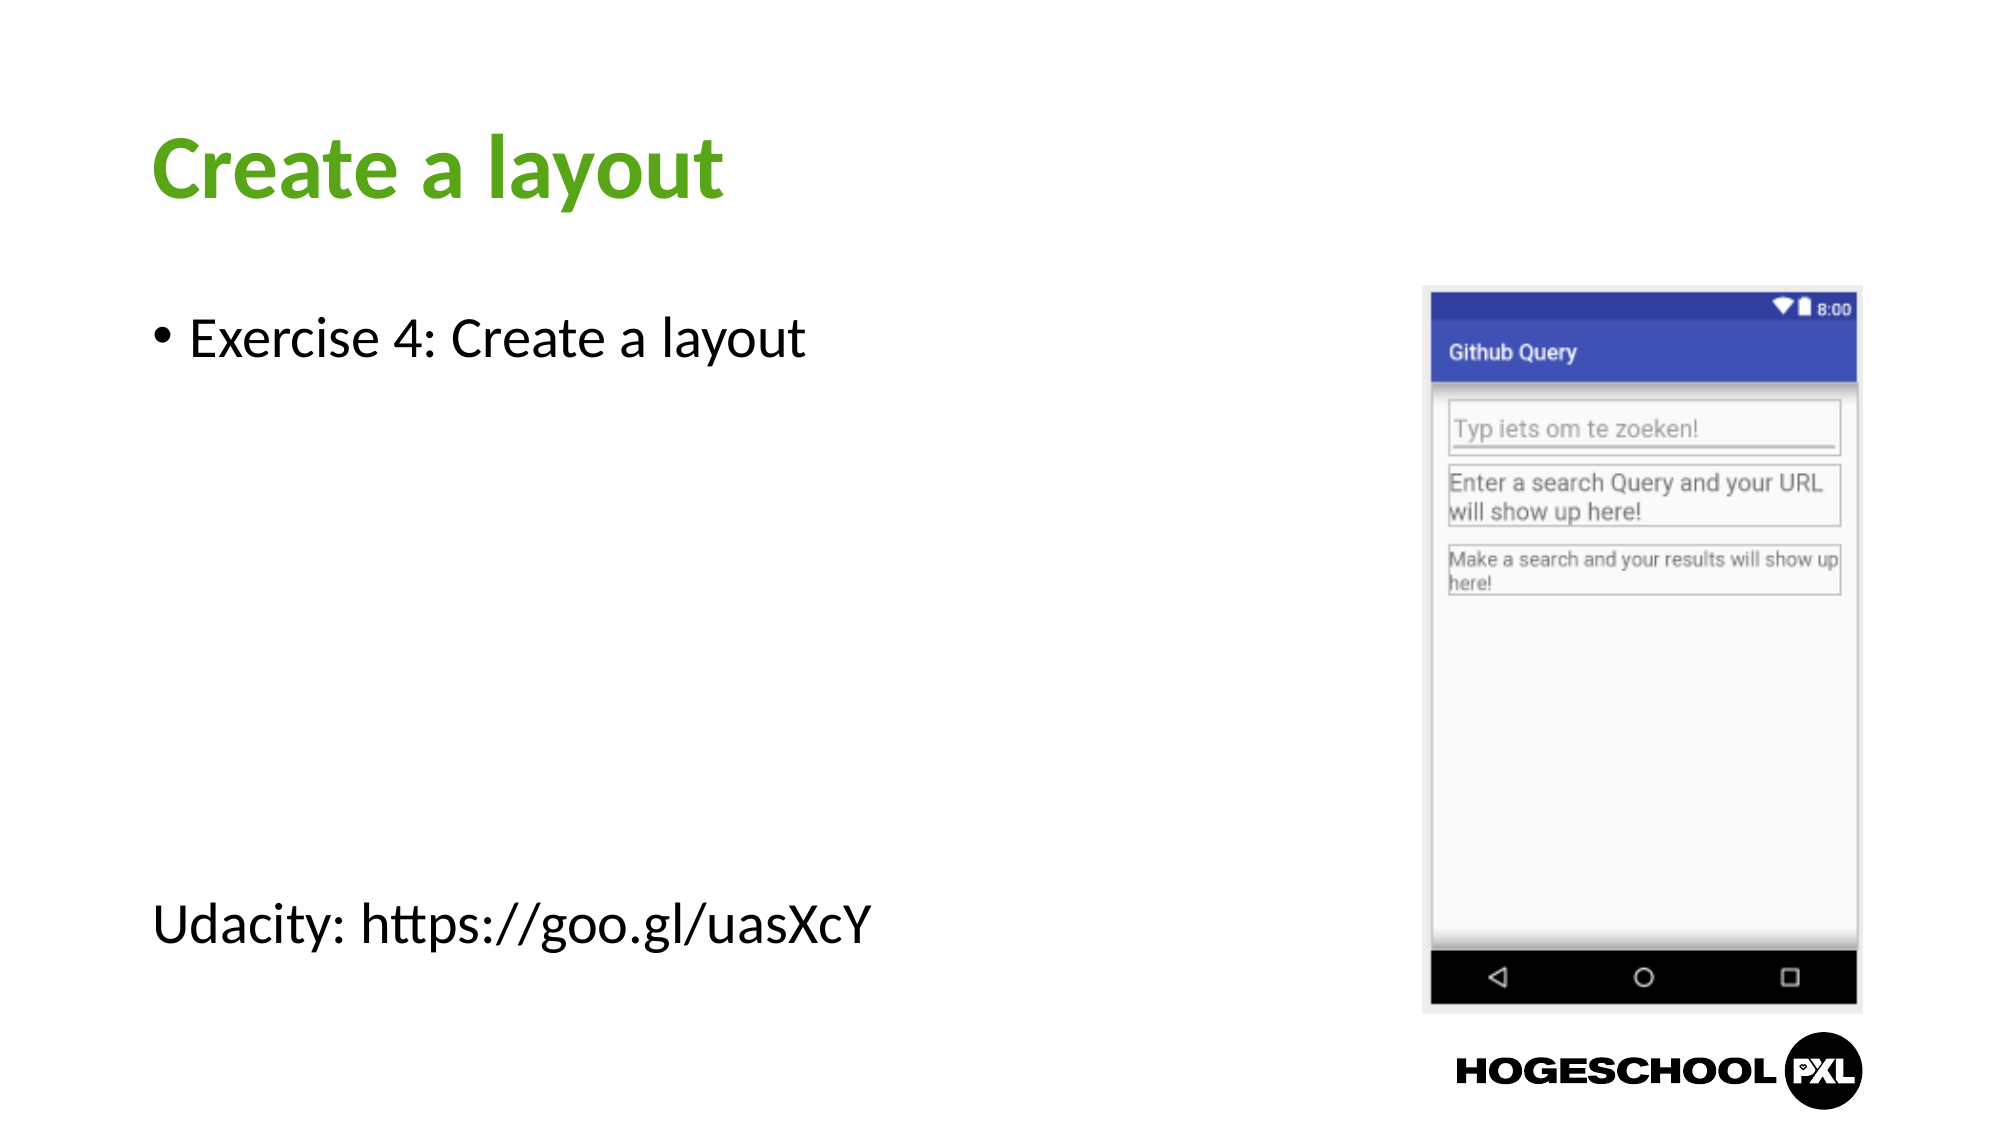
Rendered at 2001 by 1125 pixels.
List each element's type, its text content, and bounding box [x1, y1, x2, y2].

picture [1422, 285, 1863, 1014]
title Create a layout [137, 59, 1863, 278]
list Exercise 4: Create a layout Udacity: https://goo.gl/uasXcY [137, 299, 1422, 1014]
